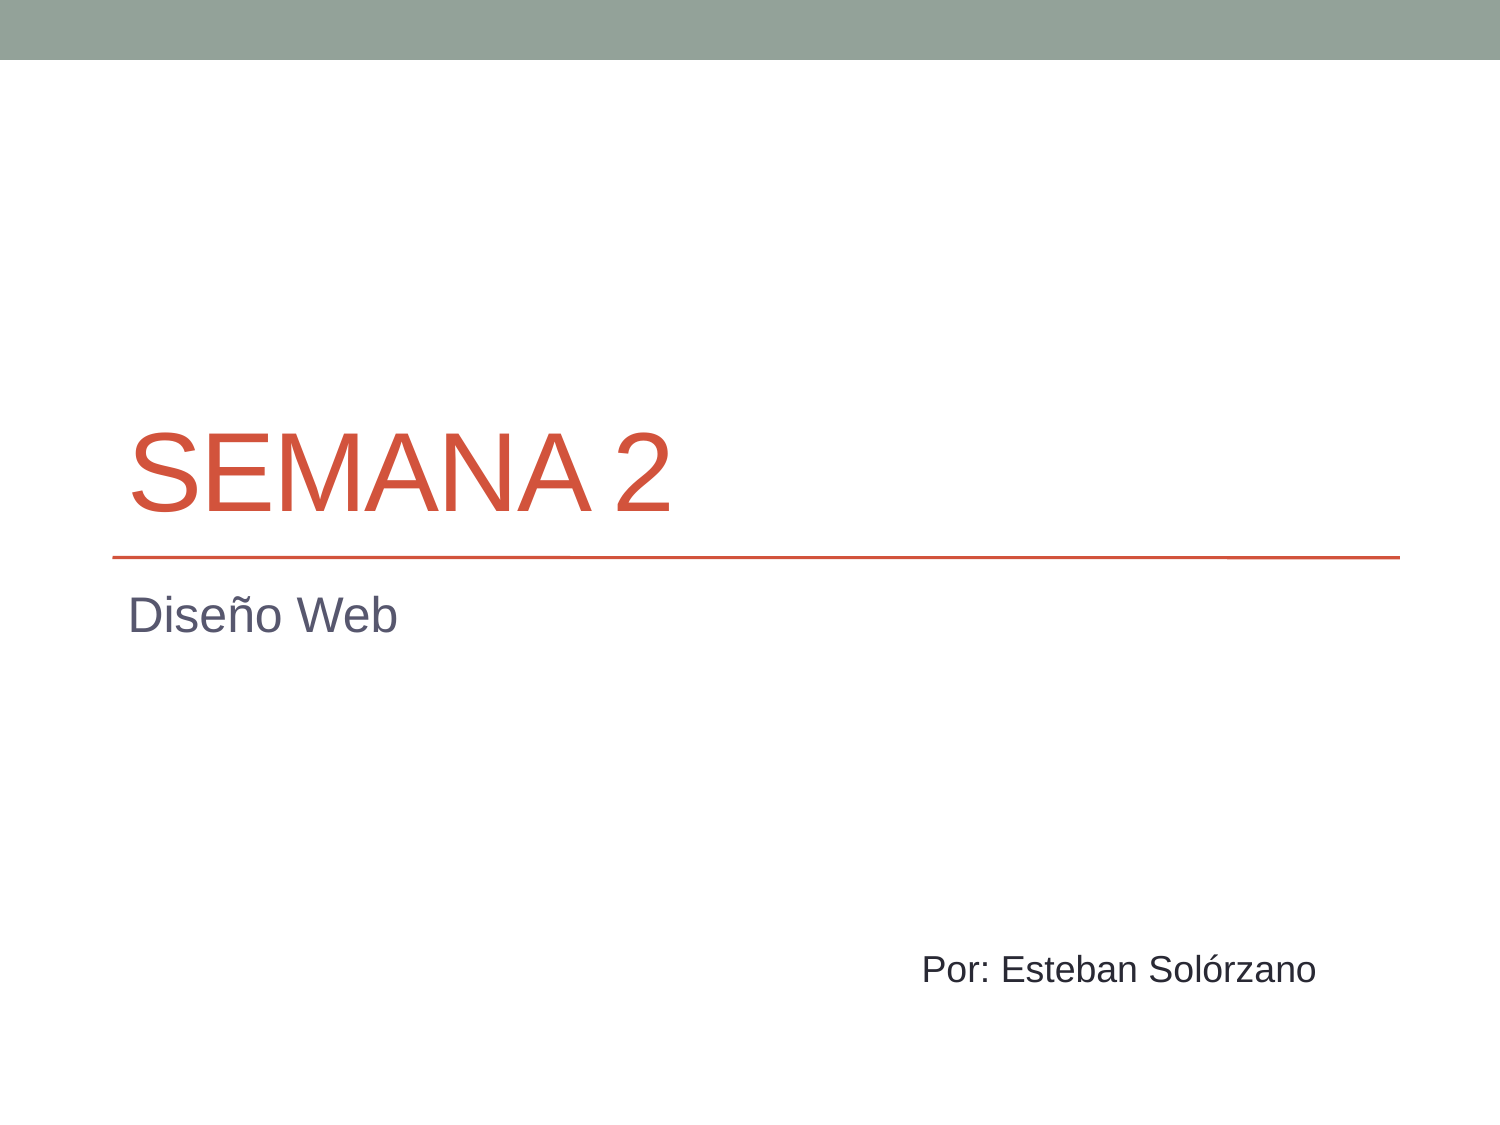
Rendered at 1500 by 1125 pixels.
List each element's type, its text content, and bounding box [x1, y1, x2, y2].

subtitle Diseño Web [112, 575, 1163, 863]
title Semana 2 [112, 224, 1400, 542]
text_box Por: Esteban Solórzano [906, 937, 1388, 998]
